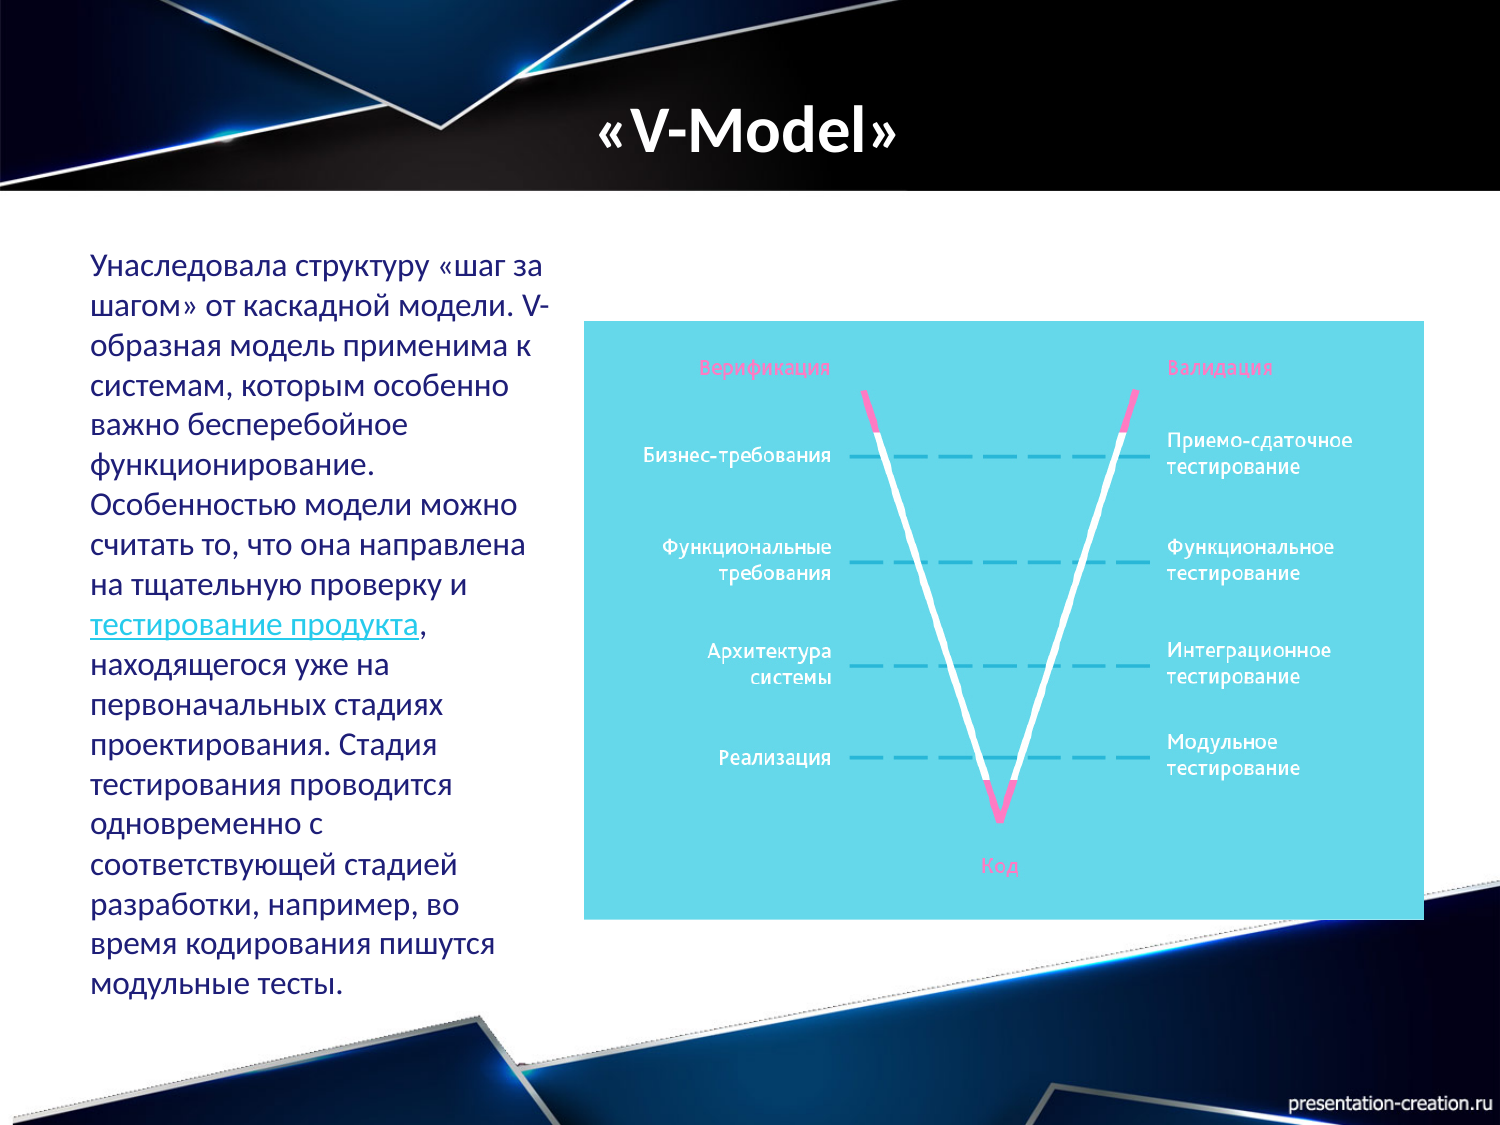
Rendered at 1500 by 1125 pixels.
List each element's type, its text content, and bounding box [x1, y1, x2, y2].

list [584, 320, 1424, 920]
list Унаследовала структуру «шаг за шагом» от каскадной модели. V-образная модель применима к системам, которым особенно важно бесперебойное функционирование. Особенностью модели можно считать то, что она направлена на тщательную проверку и тестирование продукта, находящегося уже на первоначальных стадиях проектирования. Стадия тестирования проводится одновременно с соответствующей стадией разработки, например, во время кодирования пишутся модульные тесты. [75, 235, 569, 1005]
picture [0, 0, 1500, 1125]
title «V-Model» [75, 101, 1424, 253]
